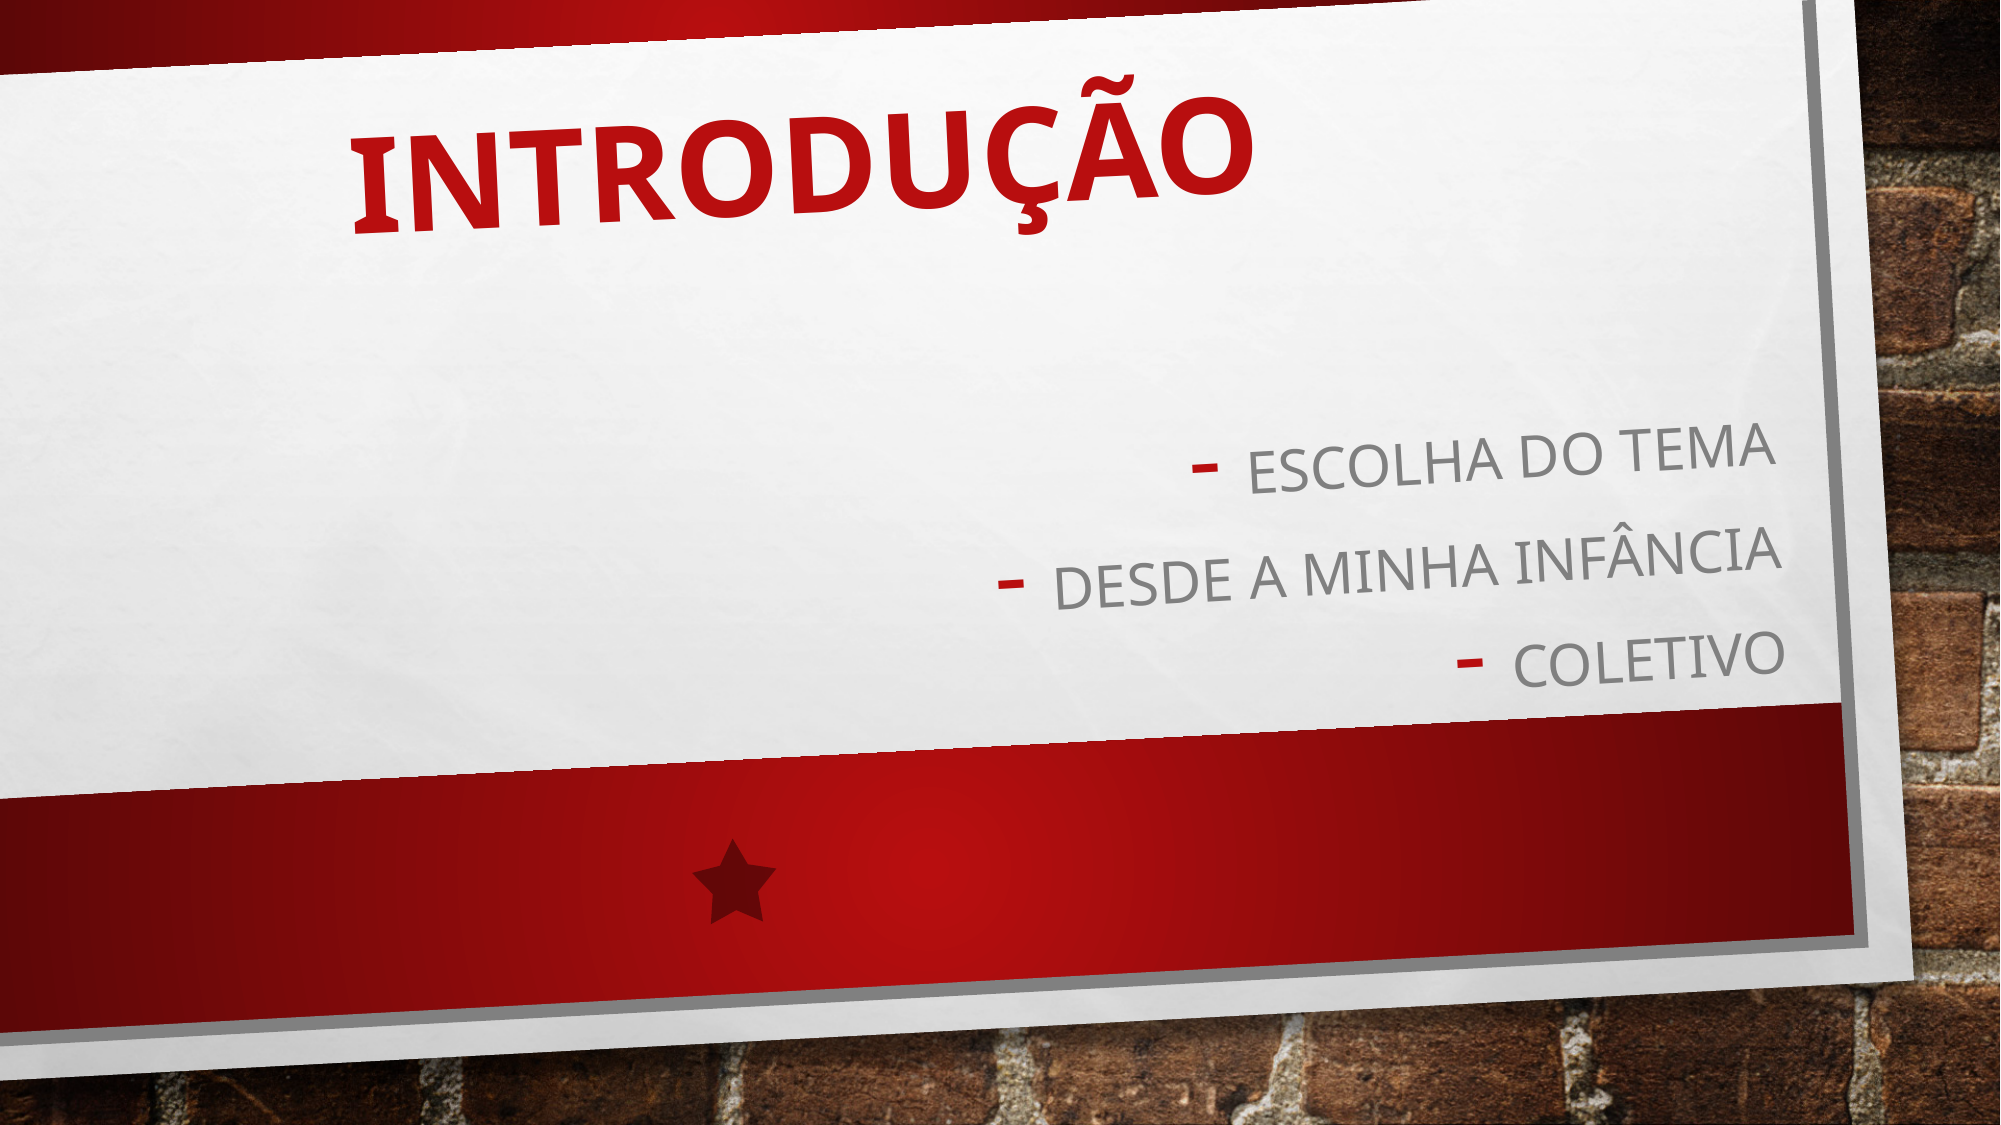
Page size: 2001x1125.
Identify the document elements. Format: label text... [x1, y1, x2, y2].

subtitle Escolha do tema Desde a minha infância coletivo [289, 383, 1806, 785]
title INTRODUÇÃO [0, 66, 1280, 289]
picture [0, 0, 2000, 1125]
